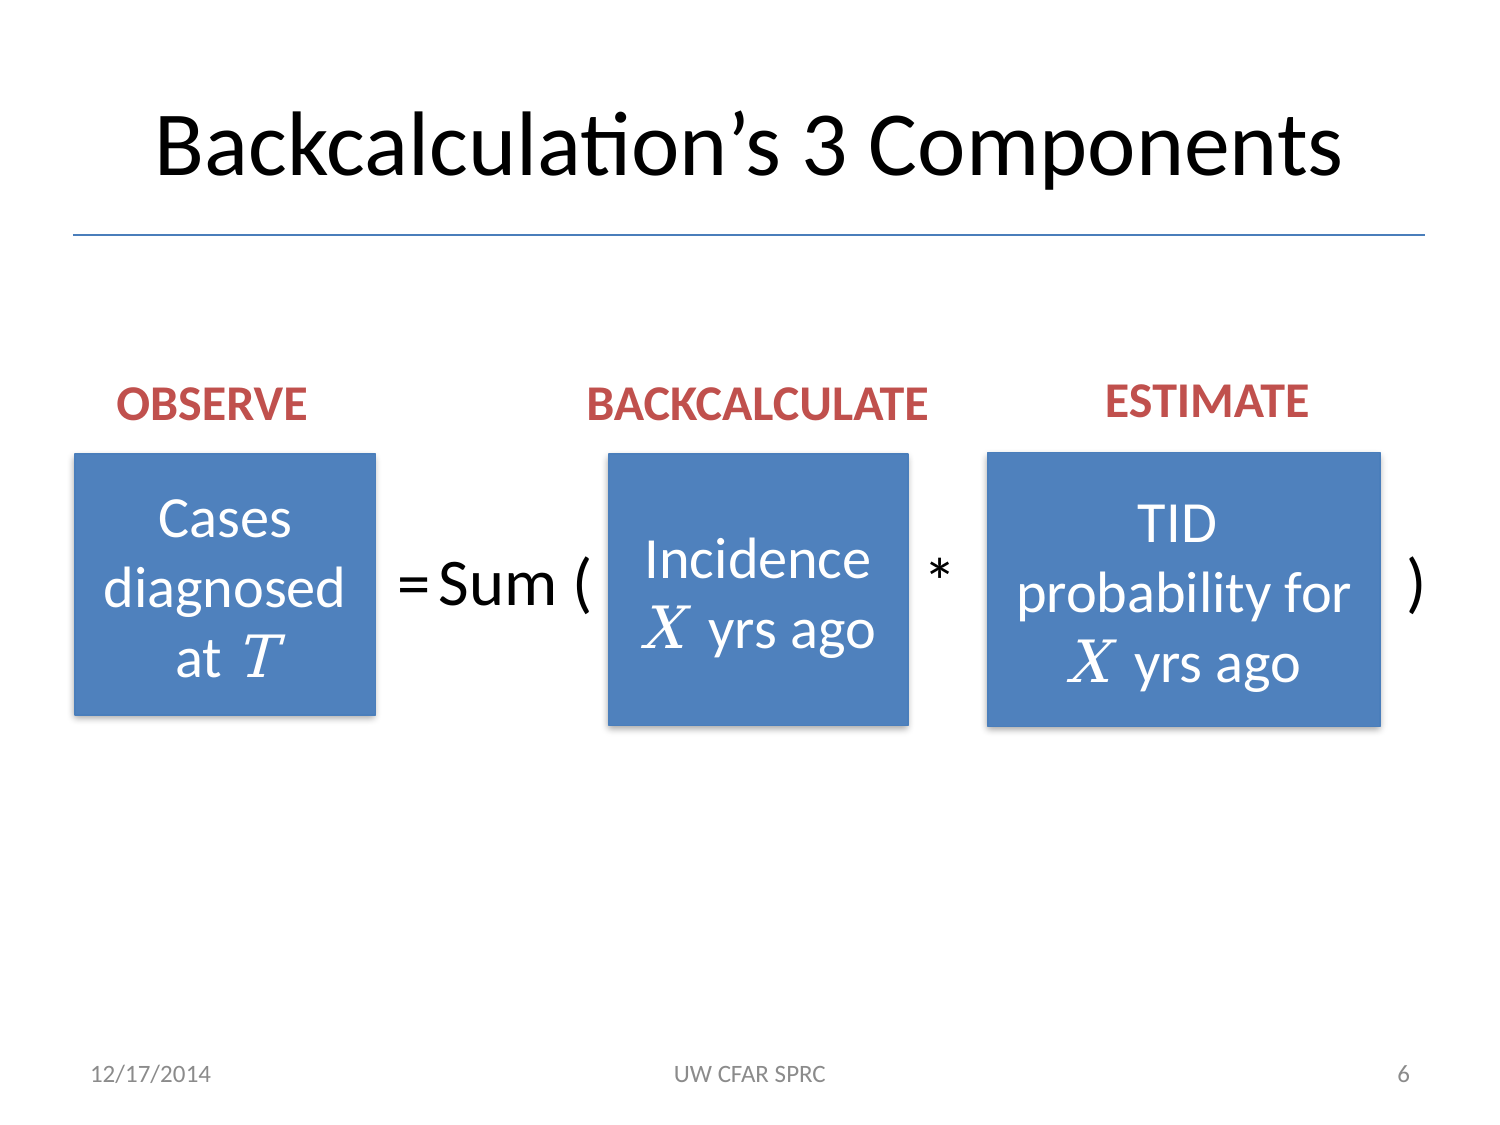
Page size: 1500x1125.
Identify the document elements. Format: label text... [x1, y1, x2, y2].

title Backcalculation’s 3 Components [75, 45, 1425, 233]
text_box Incidence X yrs ago [608, 453, 909, 726]
text_box OBSERVE [101, 363, 323, 438]
text_box BACKCALCULATE [571, 363, 945, 438]
text_box ESTIMATE [1090, 360, 1325, 435]
list Sum ( * ) [274, 437, 1500, 1034]
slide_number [75, 1042, 425, 1103]
footer UW CFAR SPRC [512, 1042, 988, 1103]
text_box TID probability for X yrs ago [987, 452, 1381, 727]
text_box = [382, 532, 650, 706]
slide_number 6 [1074, 1042, 1425, 1103]
text_box Cases diagnosed at T [74, 453, 376, 716]
